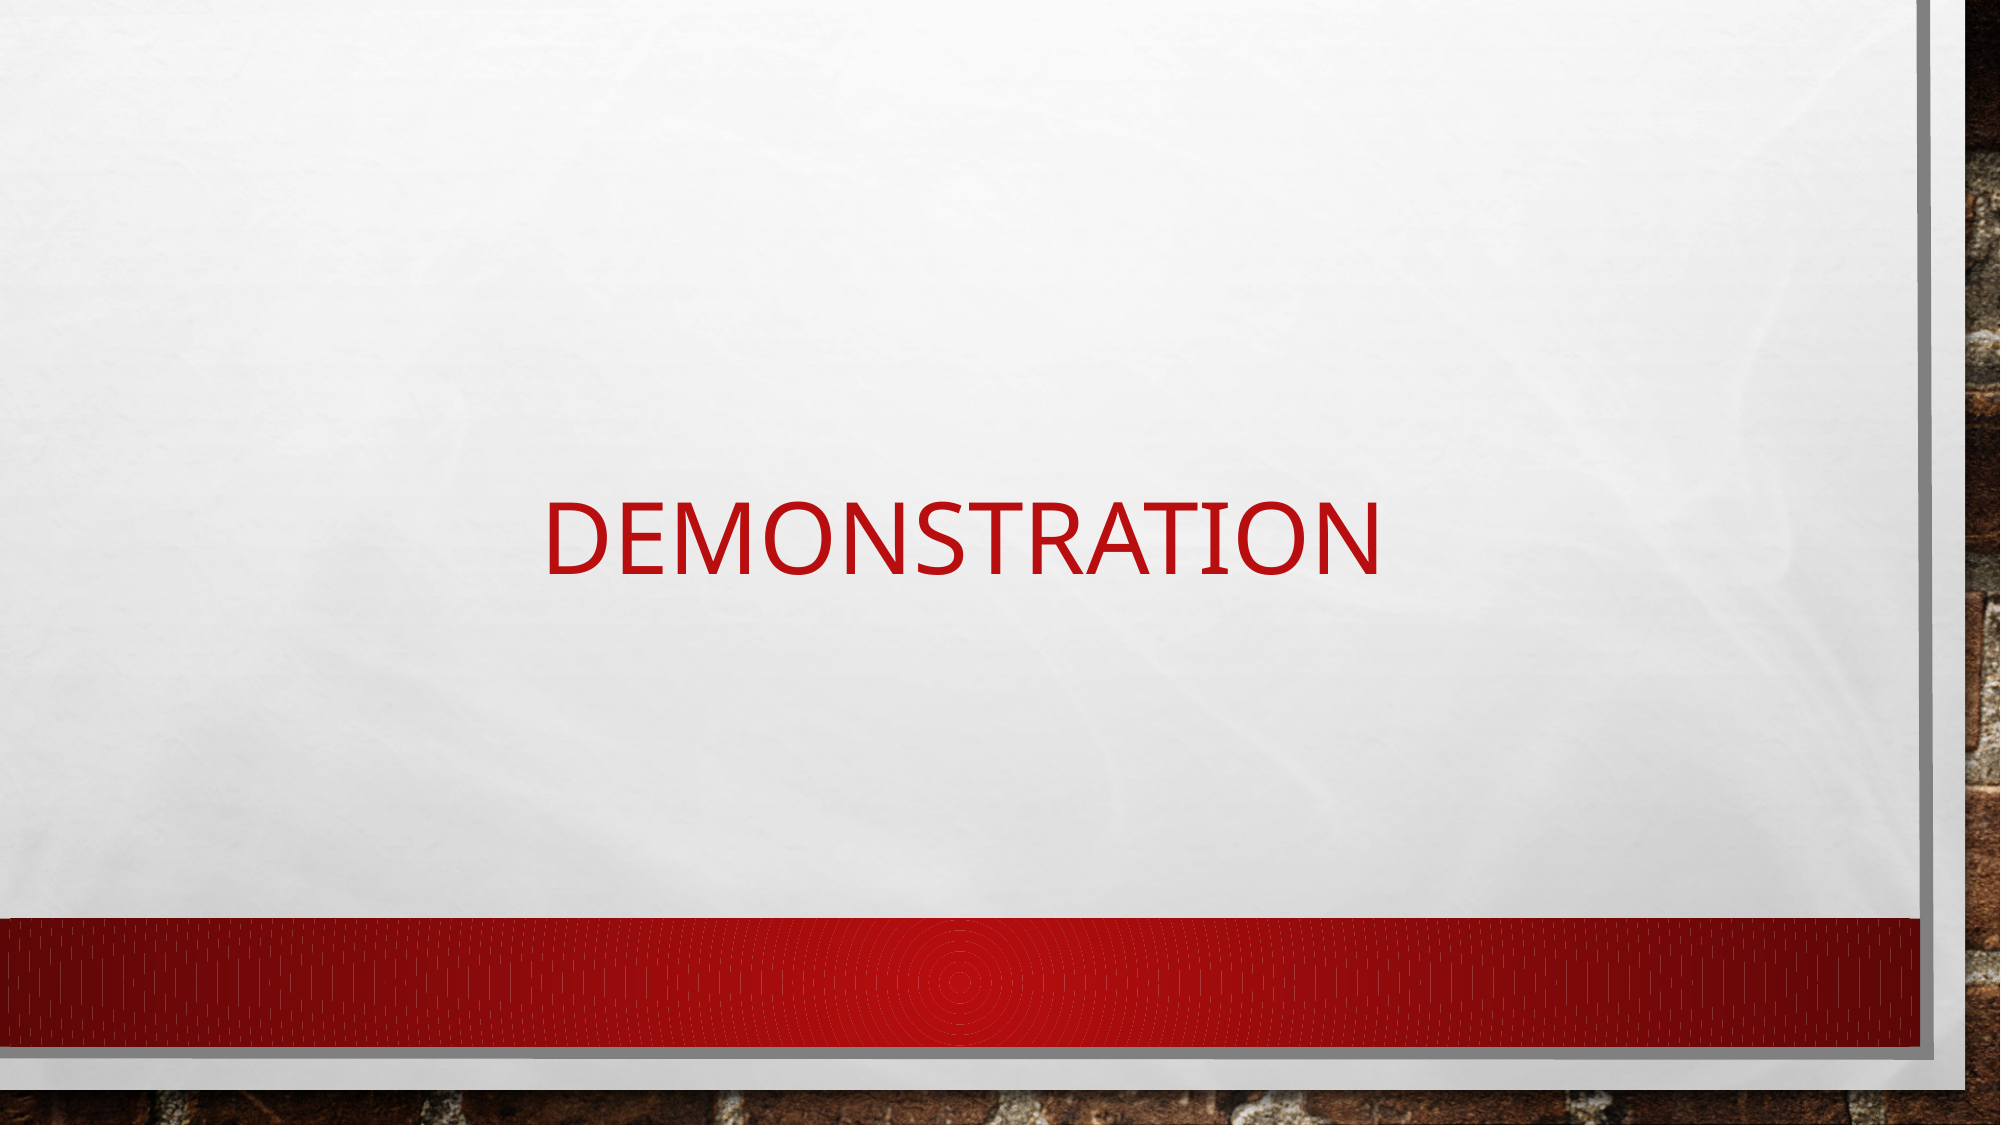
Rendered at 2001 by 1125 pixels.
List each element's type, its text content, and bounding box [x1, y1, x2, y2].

picture [0, 0, 2000, 1125]
title demonstration [111, 279, 1817, 804]
